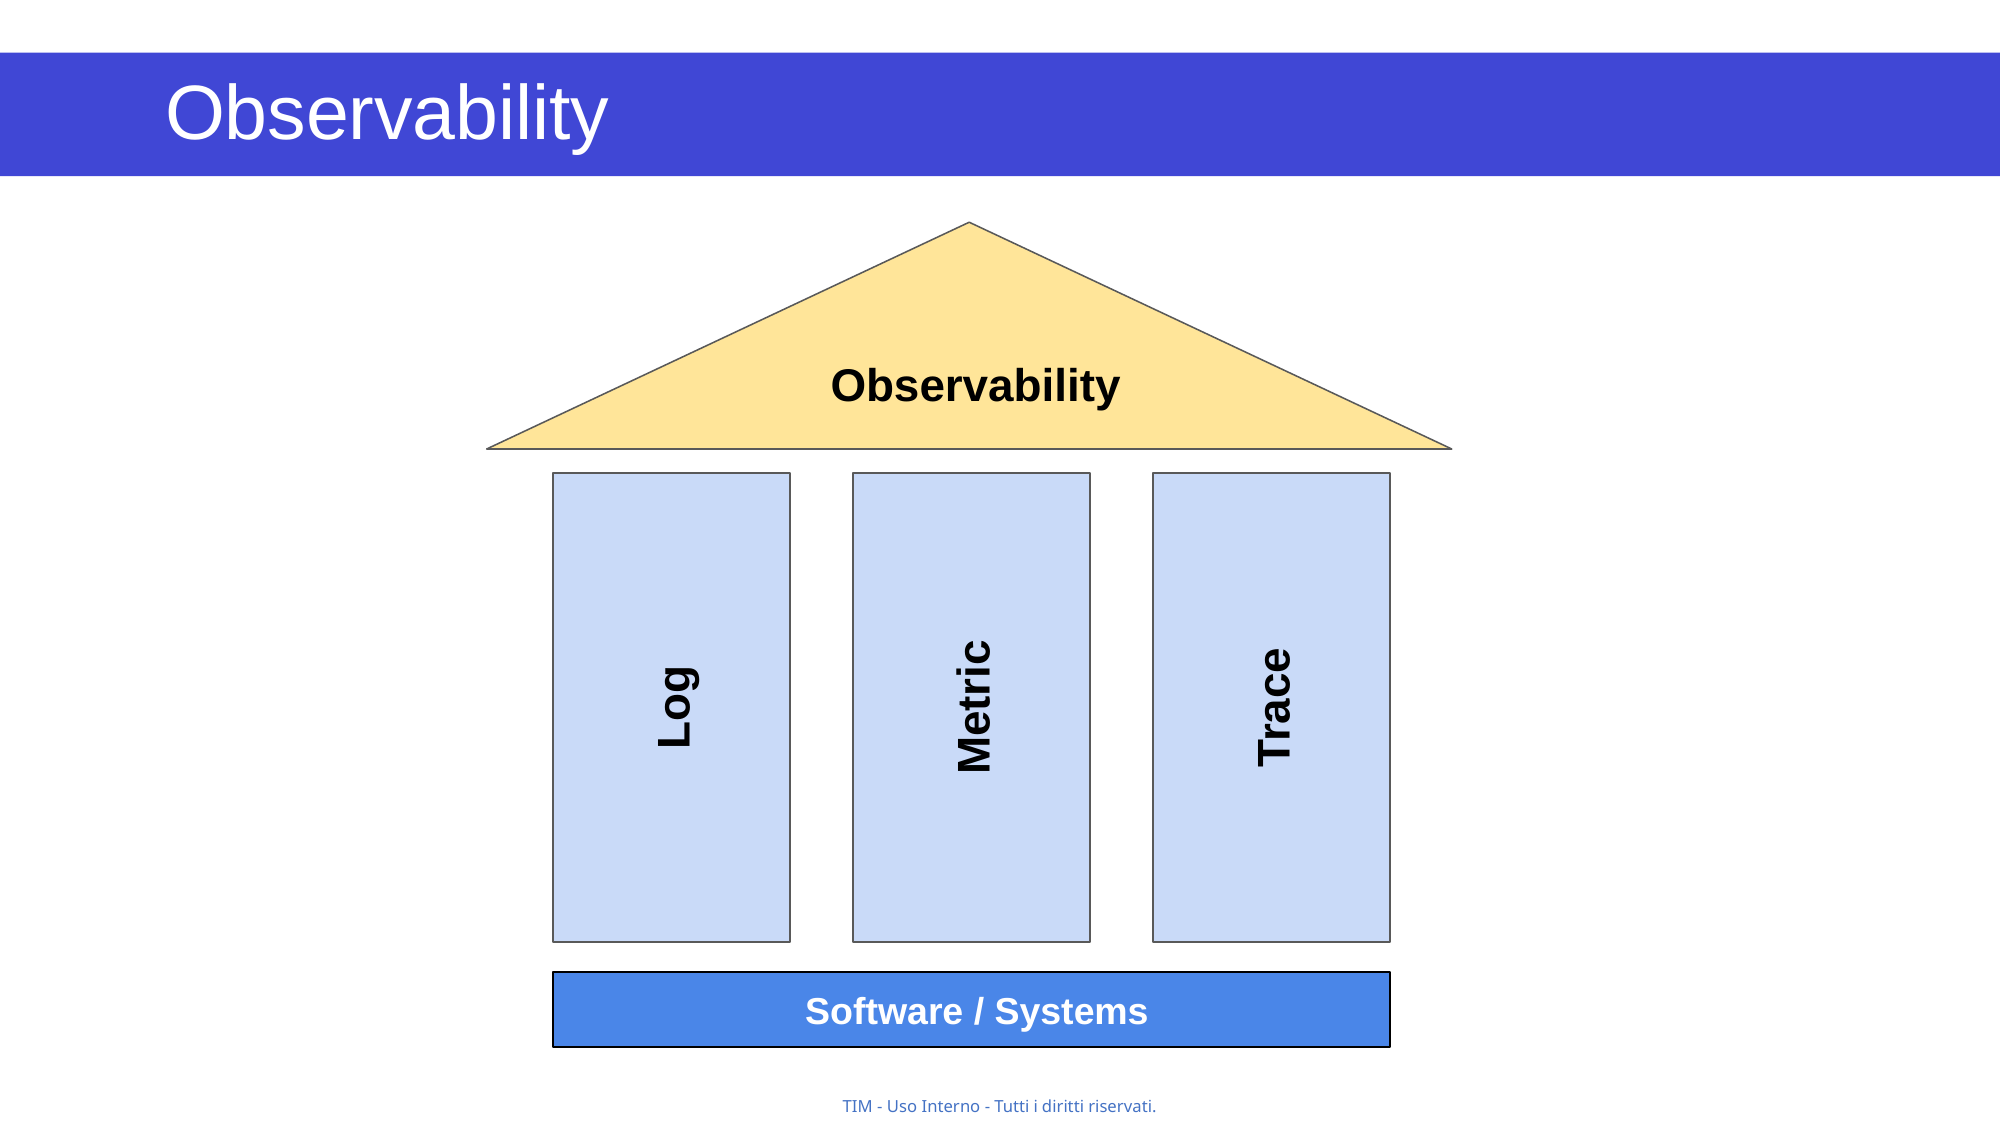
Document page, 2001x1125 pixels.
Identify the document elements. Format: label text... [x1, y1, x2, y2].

text_box [1314, 472, 1391, 942]
text_box Trace [1228, 472, 1314, 943]
text_box [852, 472, 928, 942]
text_box Log [628, 472, 714, 943]
text_box [552, 472, 628, 942]
text_box Software / Systems [552, 972, 1391, 1047]
text_box [714, 472, 791, 942]
text_box Observability [741, 341, 1211, 426]
text_box [486, 222, 1452, 449]
text_box [1014, 472, 1091, 942]
text_box [1152, 472, 1228, 942]
text_box Metric [928, 472, 1014, 943]
title Observability [0, 52, 2000, 177]
